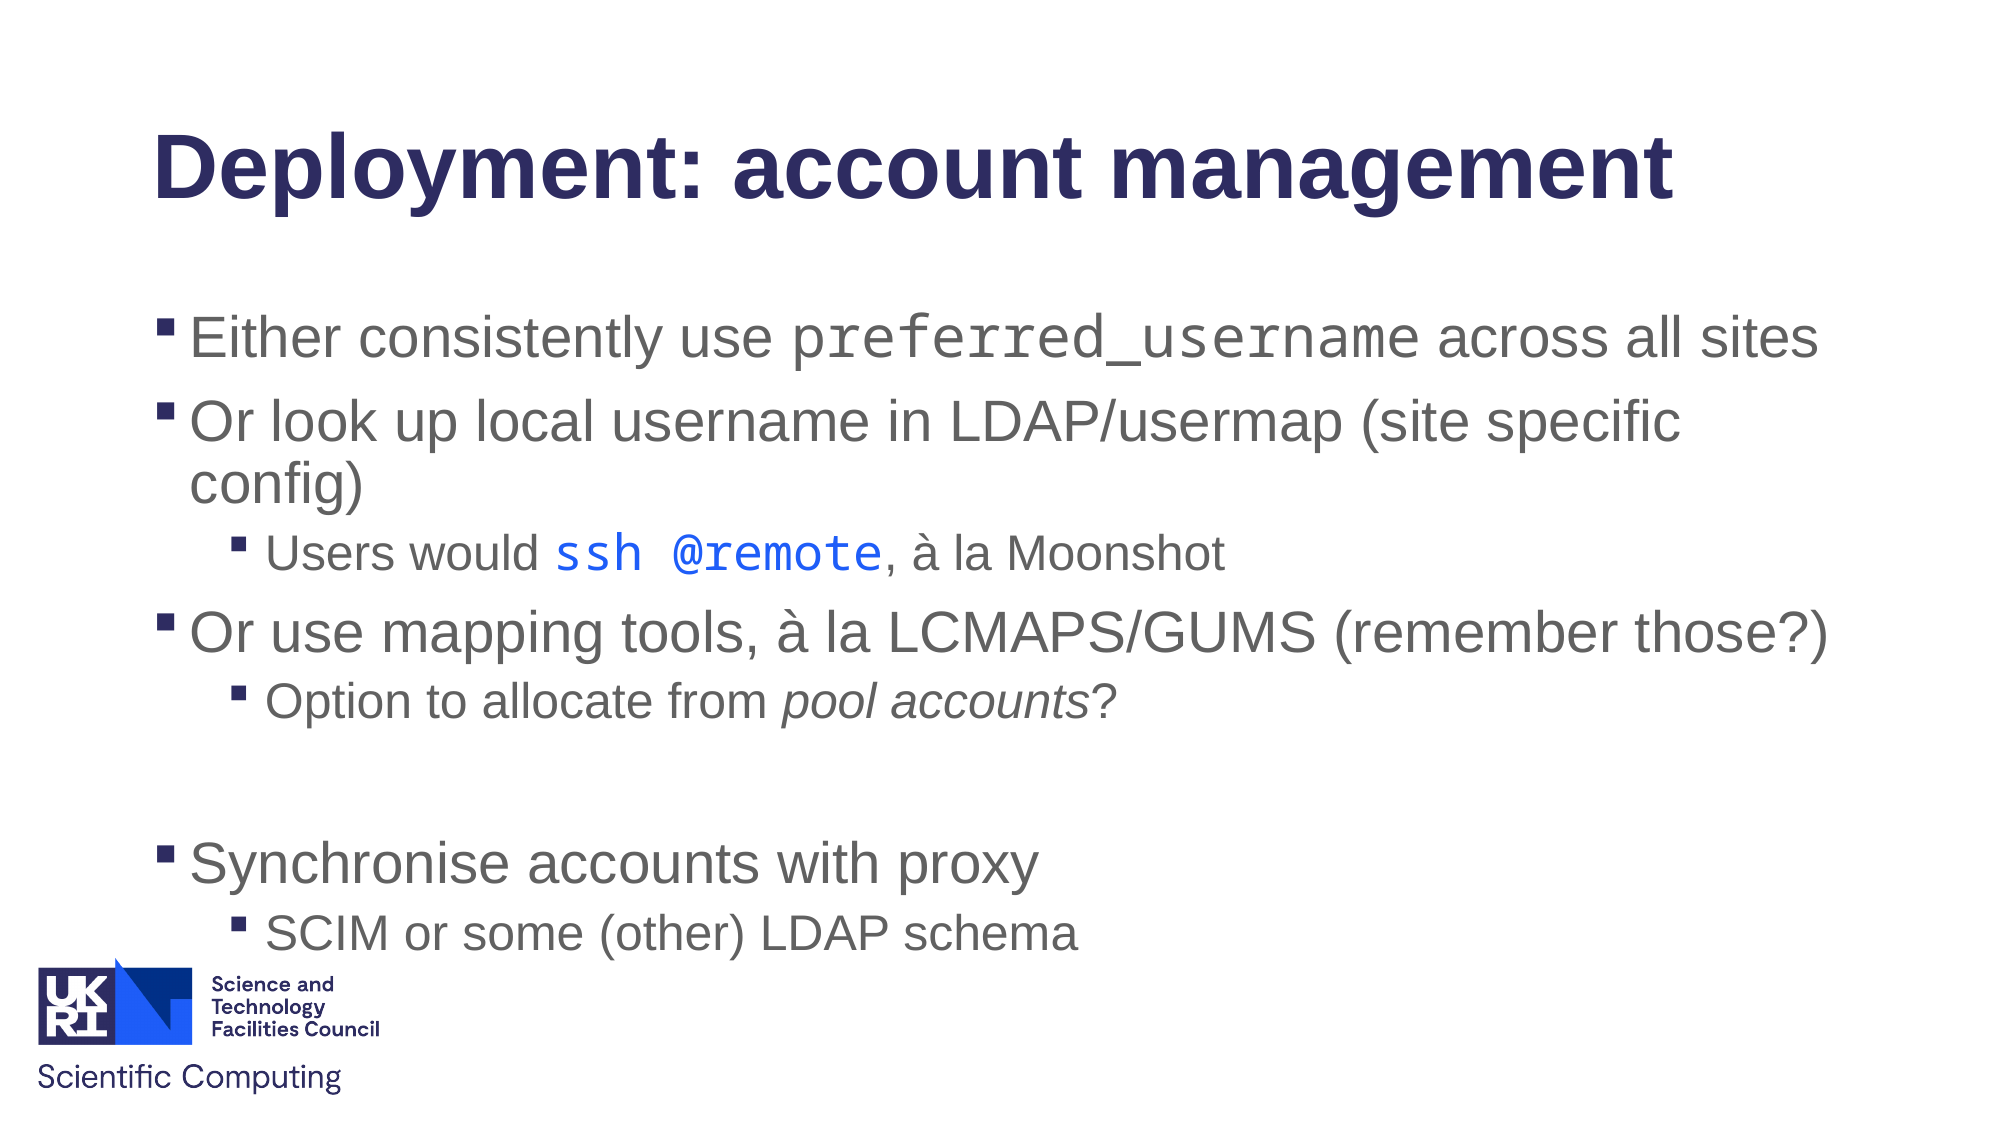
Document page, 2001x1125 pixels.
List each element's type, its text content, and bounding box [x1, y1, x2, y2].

list Either consistently use preferred_username across all sites Or look up local username in LDAP/usermap (site specific config) Users would ssh @remote, à la Moonshot Or use mapping tools, à la LCMAPS/GUMS (remember those?) Option to allocate from pool accounts? Synchronise accounts with proxy SCIM or some (other) LDAP schema [137, 299, 1863, 1014]
title Deployment: account management [137, 59, 1863, 278]
picture [15, 944, 402, 1111]
